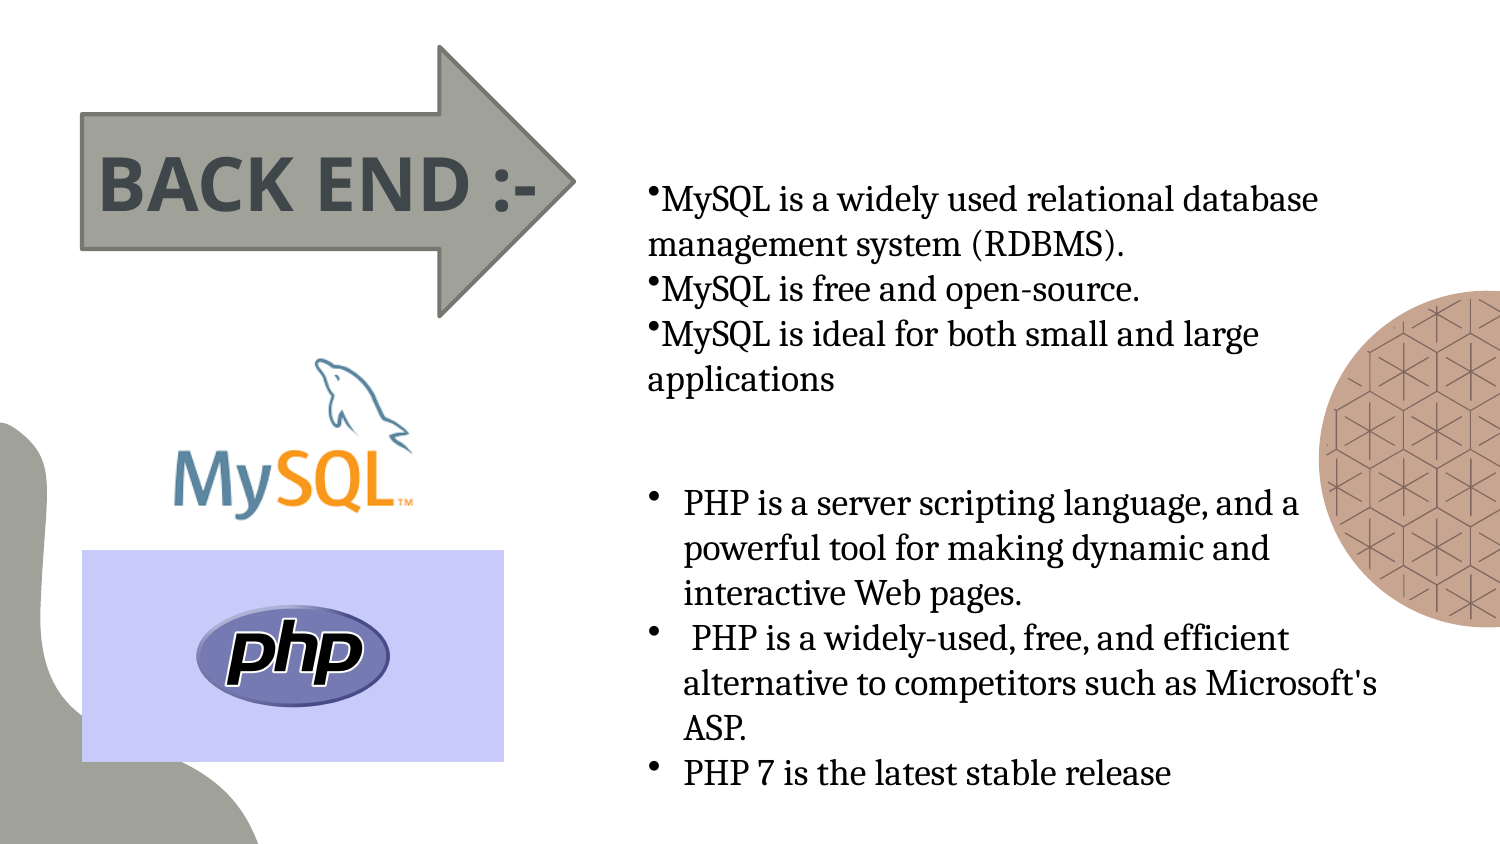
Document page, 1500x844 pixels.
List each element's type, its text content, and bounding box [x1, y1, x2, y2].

text_box PHP is a server scripting language, and a powerful tool for making dynamic and interactive Web pages. PHP is a widely-used, free, and efficient alternative to competitors such as Microsoft's ASP. PHP 7 is the latest stable release [632, 470, 1418, 801]
text_box [79, 44, 525, 314]
picture [81, 316, 505, 762]
text_box MySQL is a widely used relational database management system (RDBMS). MySQL is free and open-source. MySQL is ideal for both small and large applications [632, 166, 1336, 470]
text_box BACK END :- [81, 128, 610, 234]
